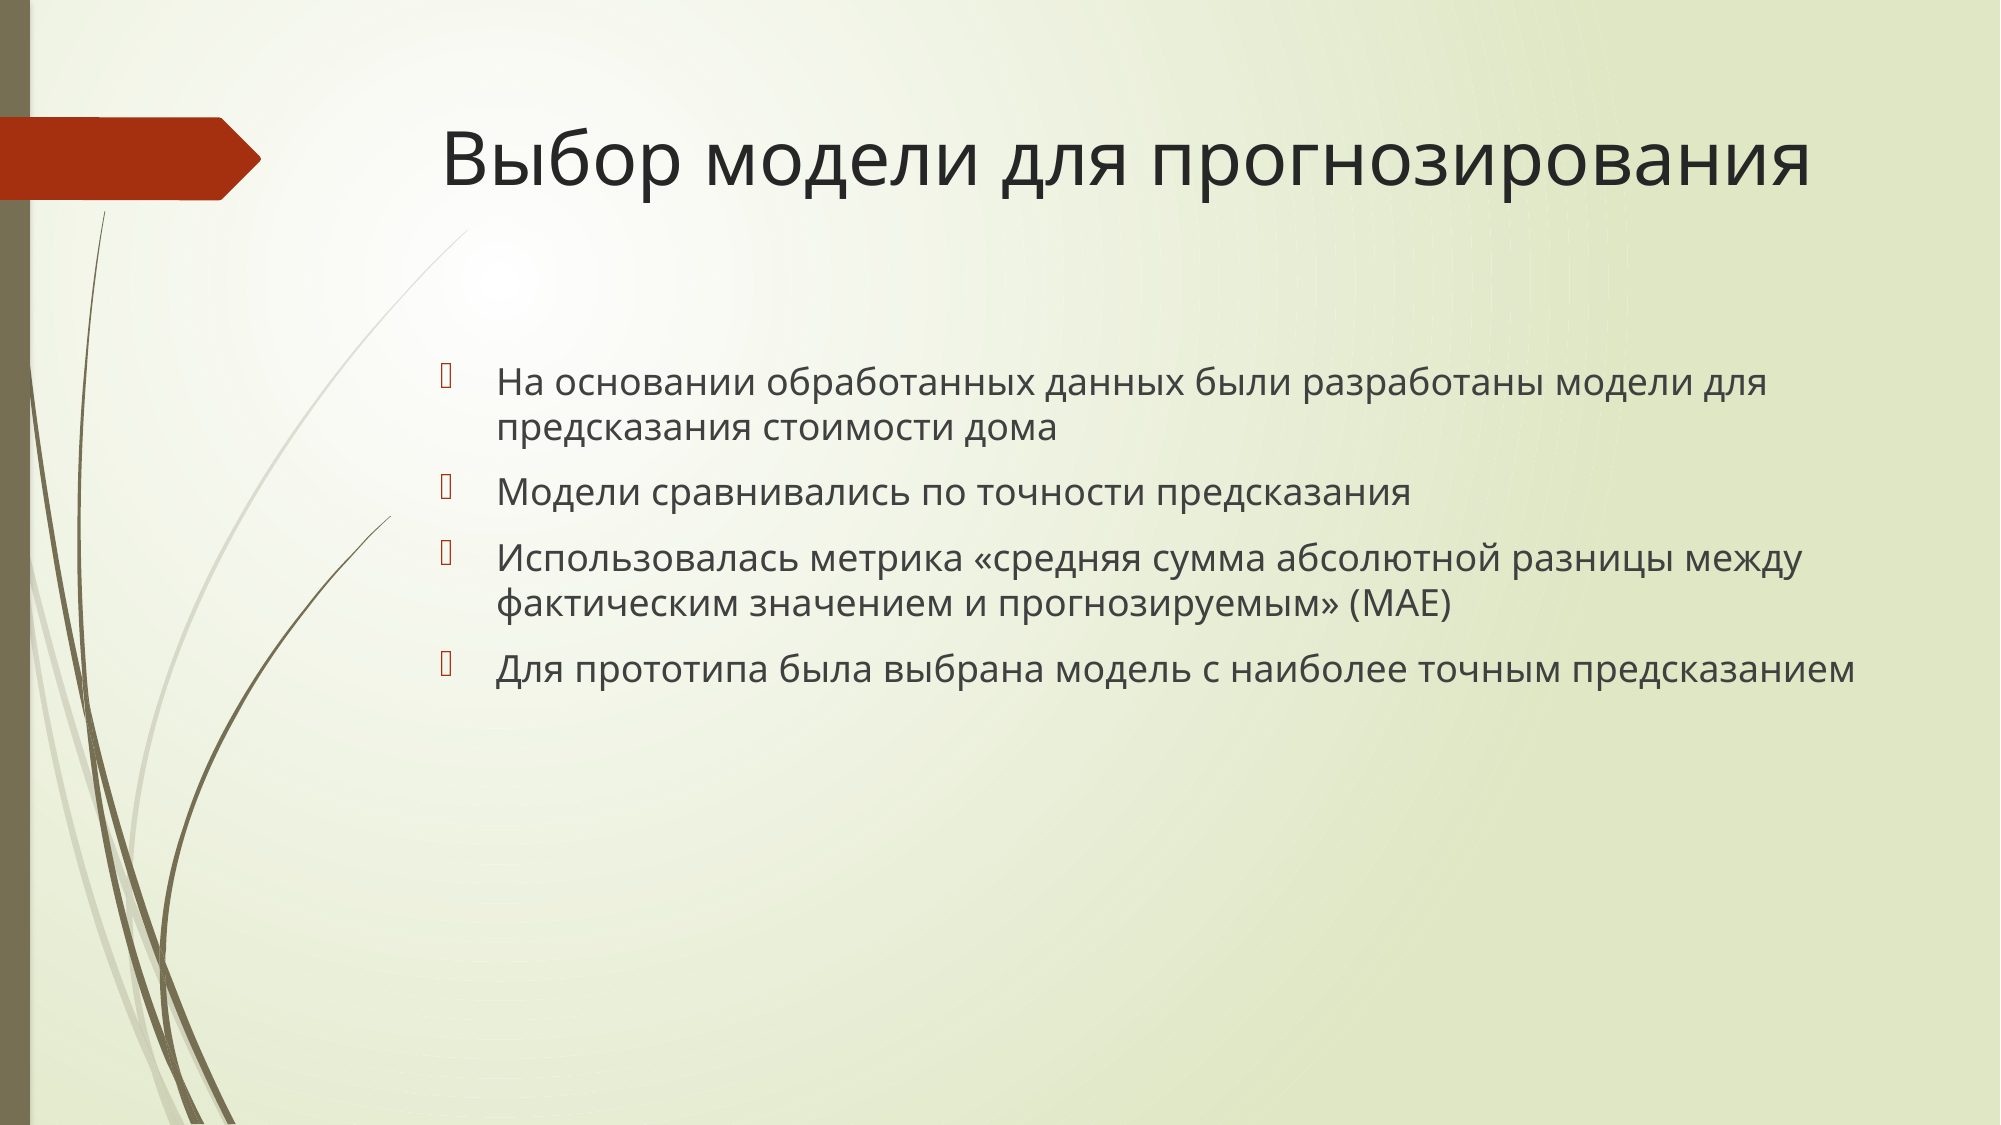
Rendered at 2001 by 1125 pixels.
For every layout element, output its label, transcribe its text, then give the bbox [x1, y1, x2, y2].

list На основании обработанных данных были разработаны модели для предсказания стоимости дома Модели сравнивались по точности предсказания Использовалась метрика «средняя сумма абсолютной разницы между фактическим значением и прогнозируемым» (MAE) Для прототипа была выбрана модель с наиболее точным предсказанием [424, 350, 1888, 970]
title Выбор модели для прогнозирования [425, 102, 1888, 313]
